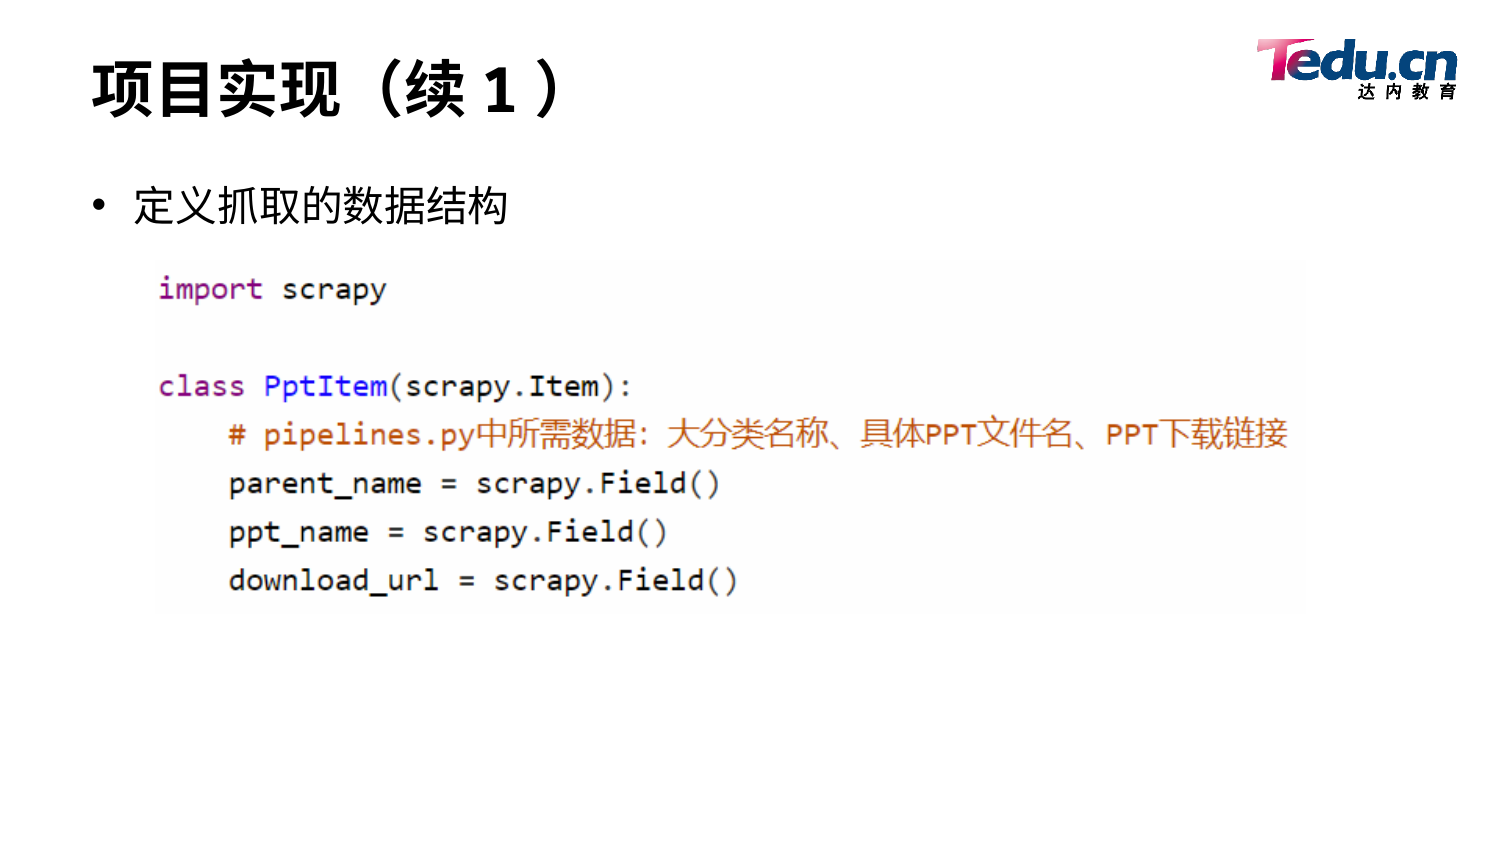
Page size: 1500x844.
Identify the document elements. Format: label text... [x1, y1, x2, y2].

list 定义抓取的数据结构 [76, 161, 1306, 230]
title 项目实现（续1） [76, 43, 1188, 132]
picture [1234, 8, 1471, 115]
picture [154, 259, 1306, 614]
